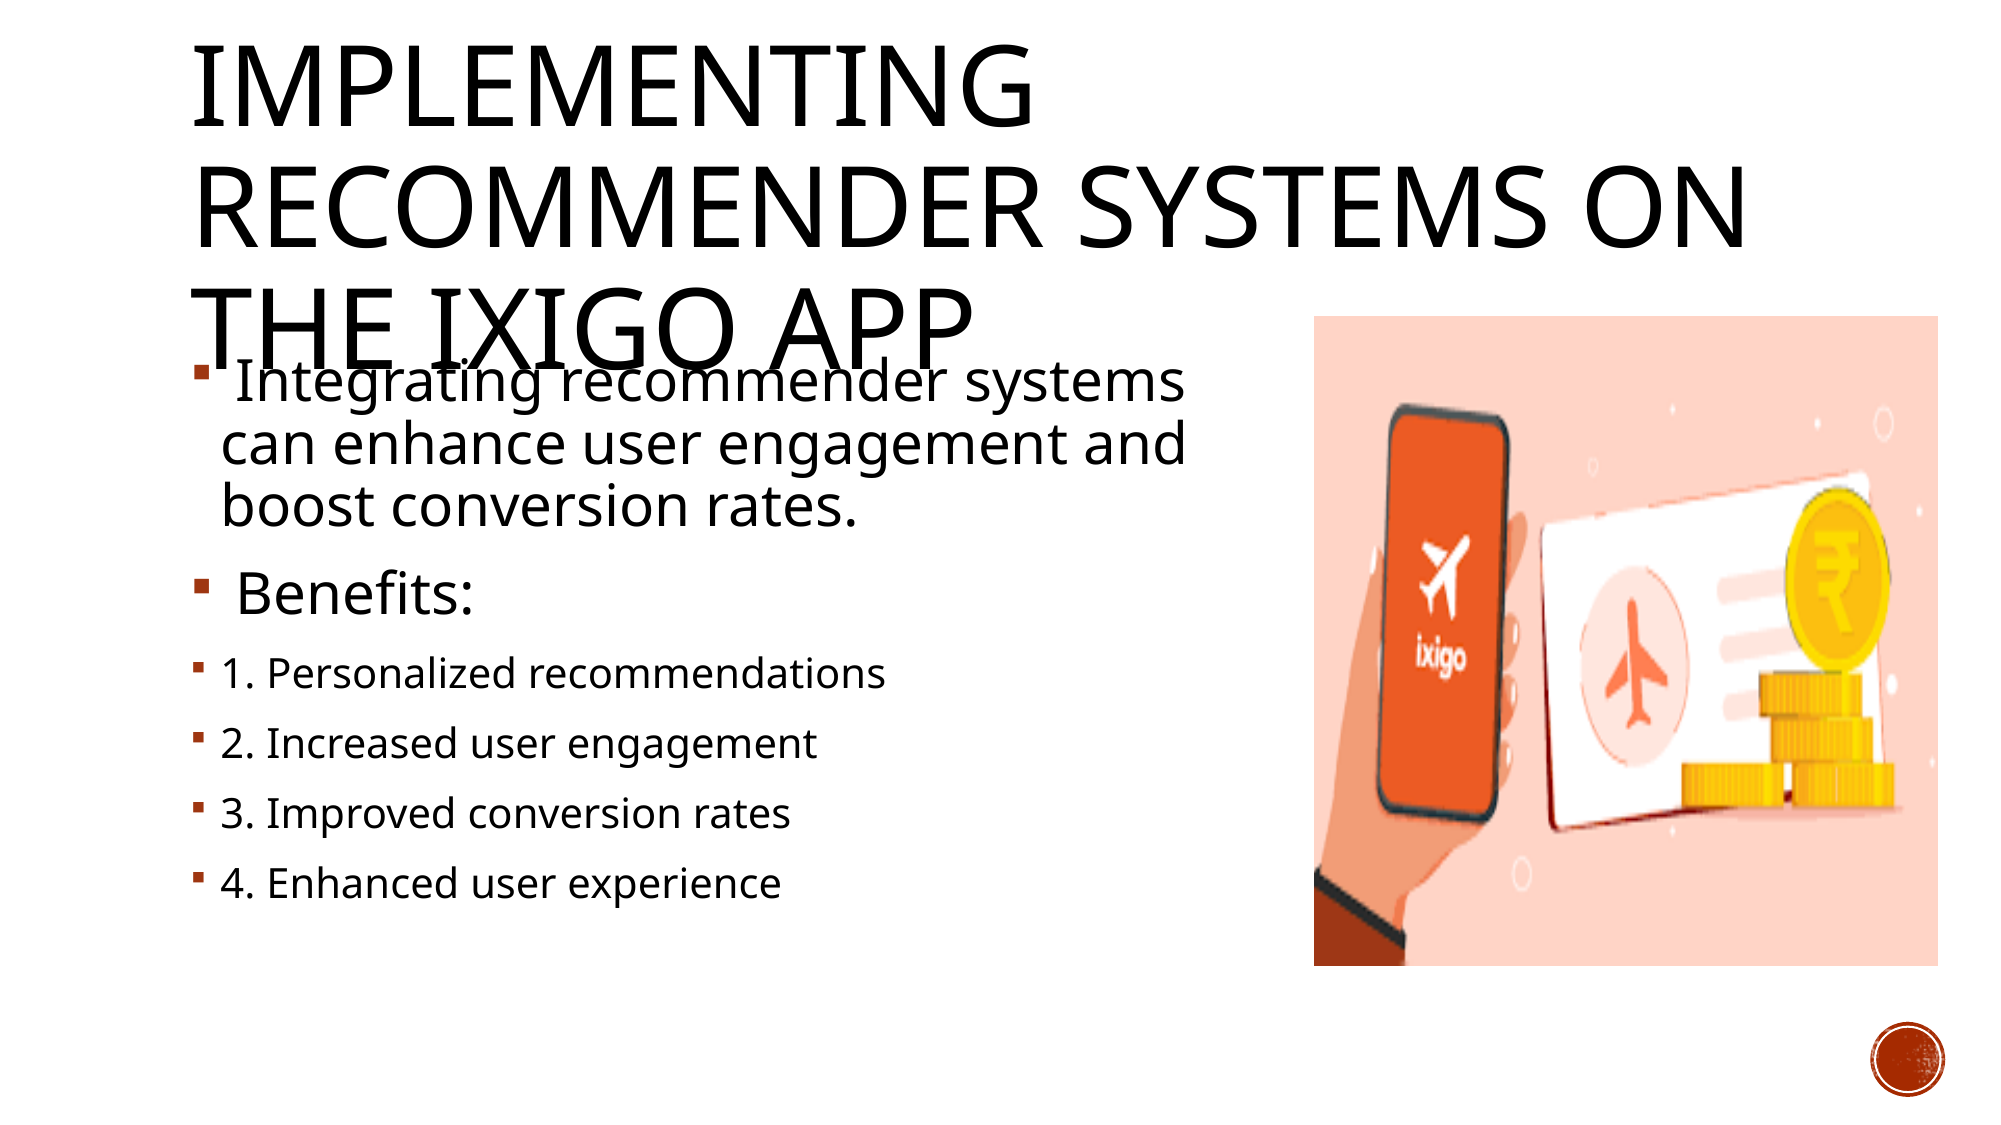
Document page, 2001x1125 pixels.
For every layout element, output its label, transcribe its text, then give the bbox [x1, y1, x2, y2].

list Integrating recommender systems can enhance user engagement and boost conversion rates. Benefits: 1. Personalized recommendations 2. Increased user engagement 3. Improved conversion rates 4. Enhanced user experience [175, 343, 1254, 1013]
title Implementing Recommender Systems on the ixigo App [175, 79, 1826, 344]
picture [1314, 316, 1938, 966]
